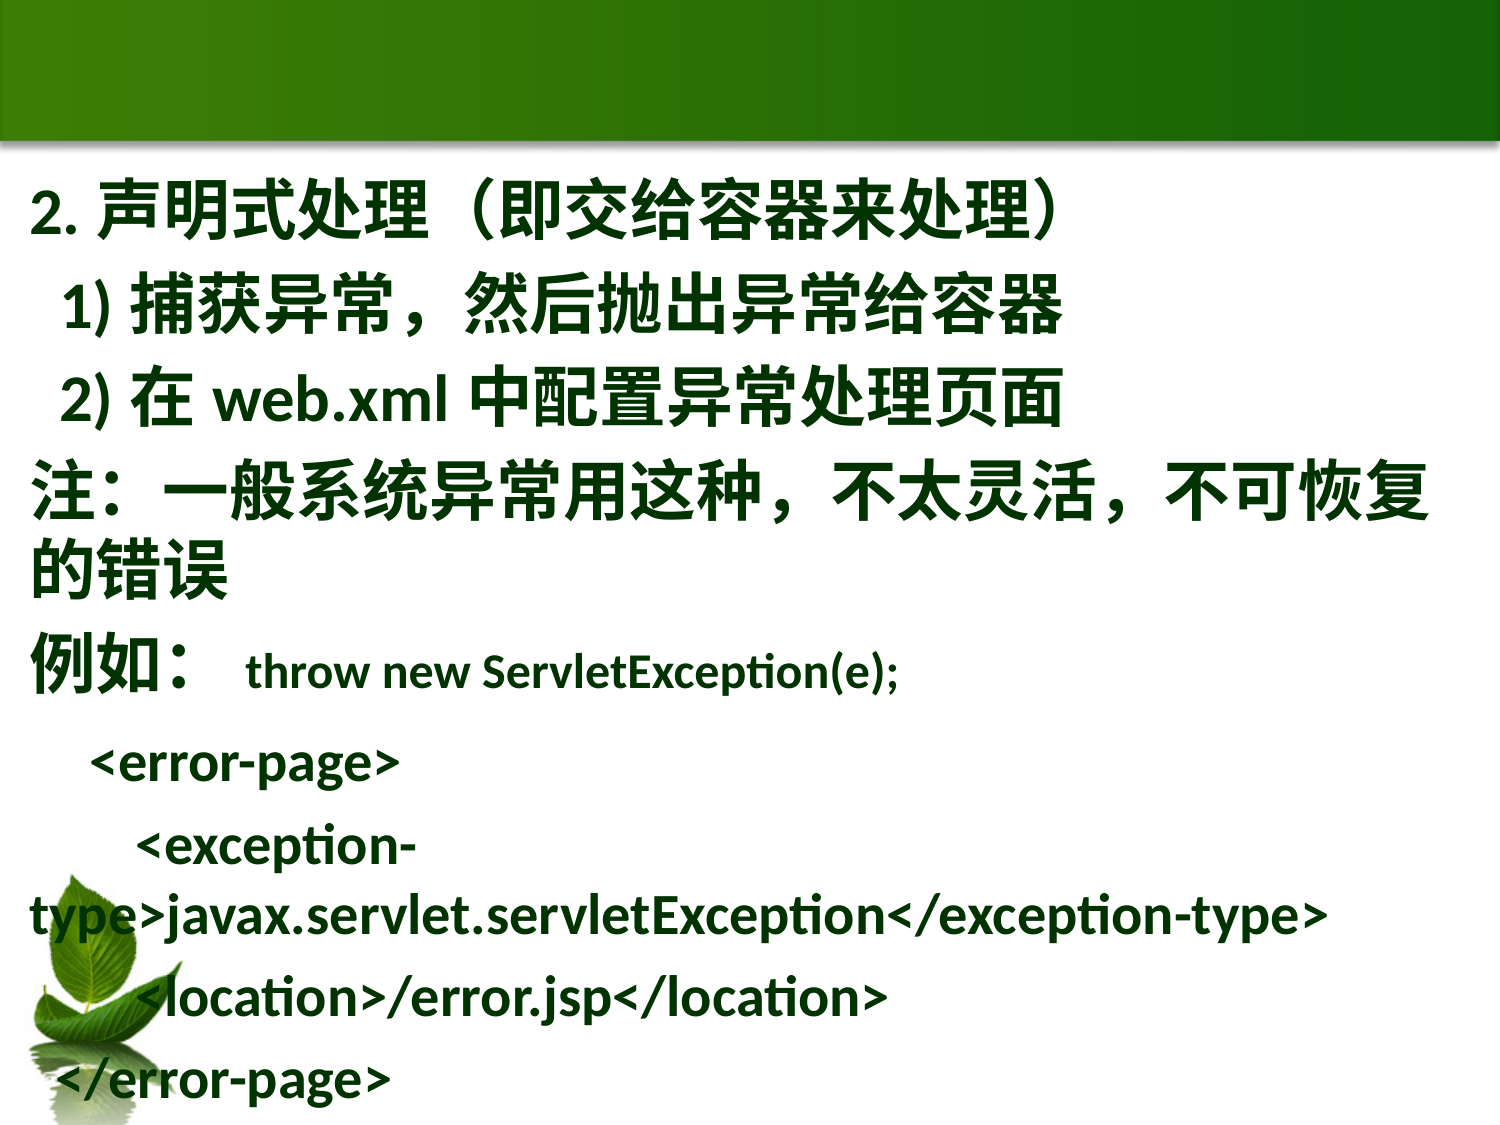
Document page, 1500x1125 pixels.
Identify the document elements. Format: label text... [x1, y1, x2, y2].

list 2.声明式处理（即交给容器来处理） 1)捕获异常，然后抛出异常给容器 2)在web.xml中配置异常处理页面 注：一般系统异常用这种，不太灵活，不可恢复的错误 例如：throw new ServletException(e); <error-page> <exception- type>javax.servlet.servletException</exception-type> <location>/error.jsp</location> </error-page> [14, 160, 1483, 1125]
picture [0, 0, 1500, 1125]
